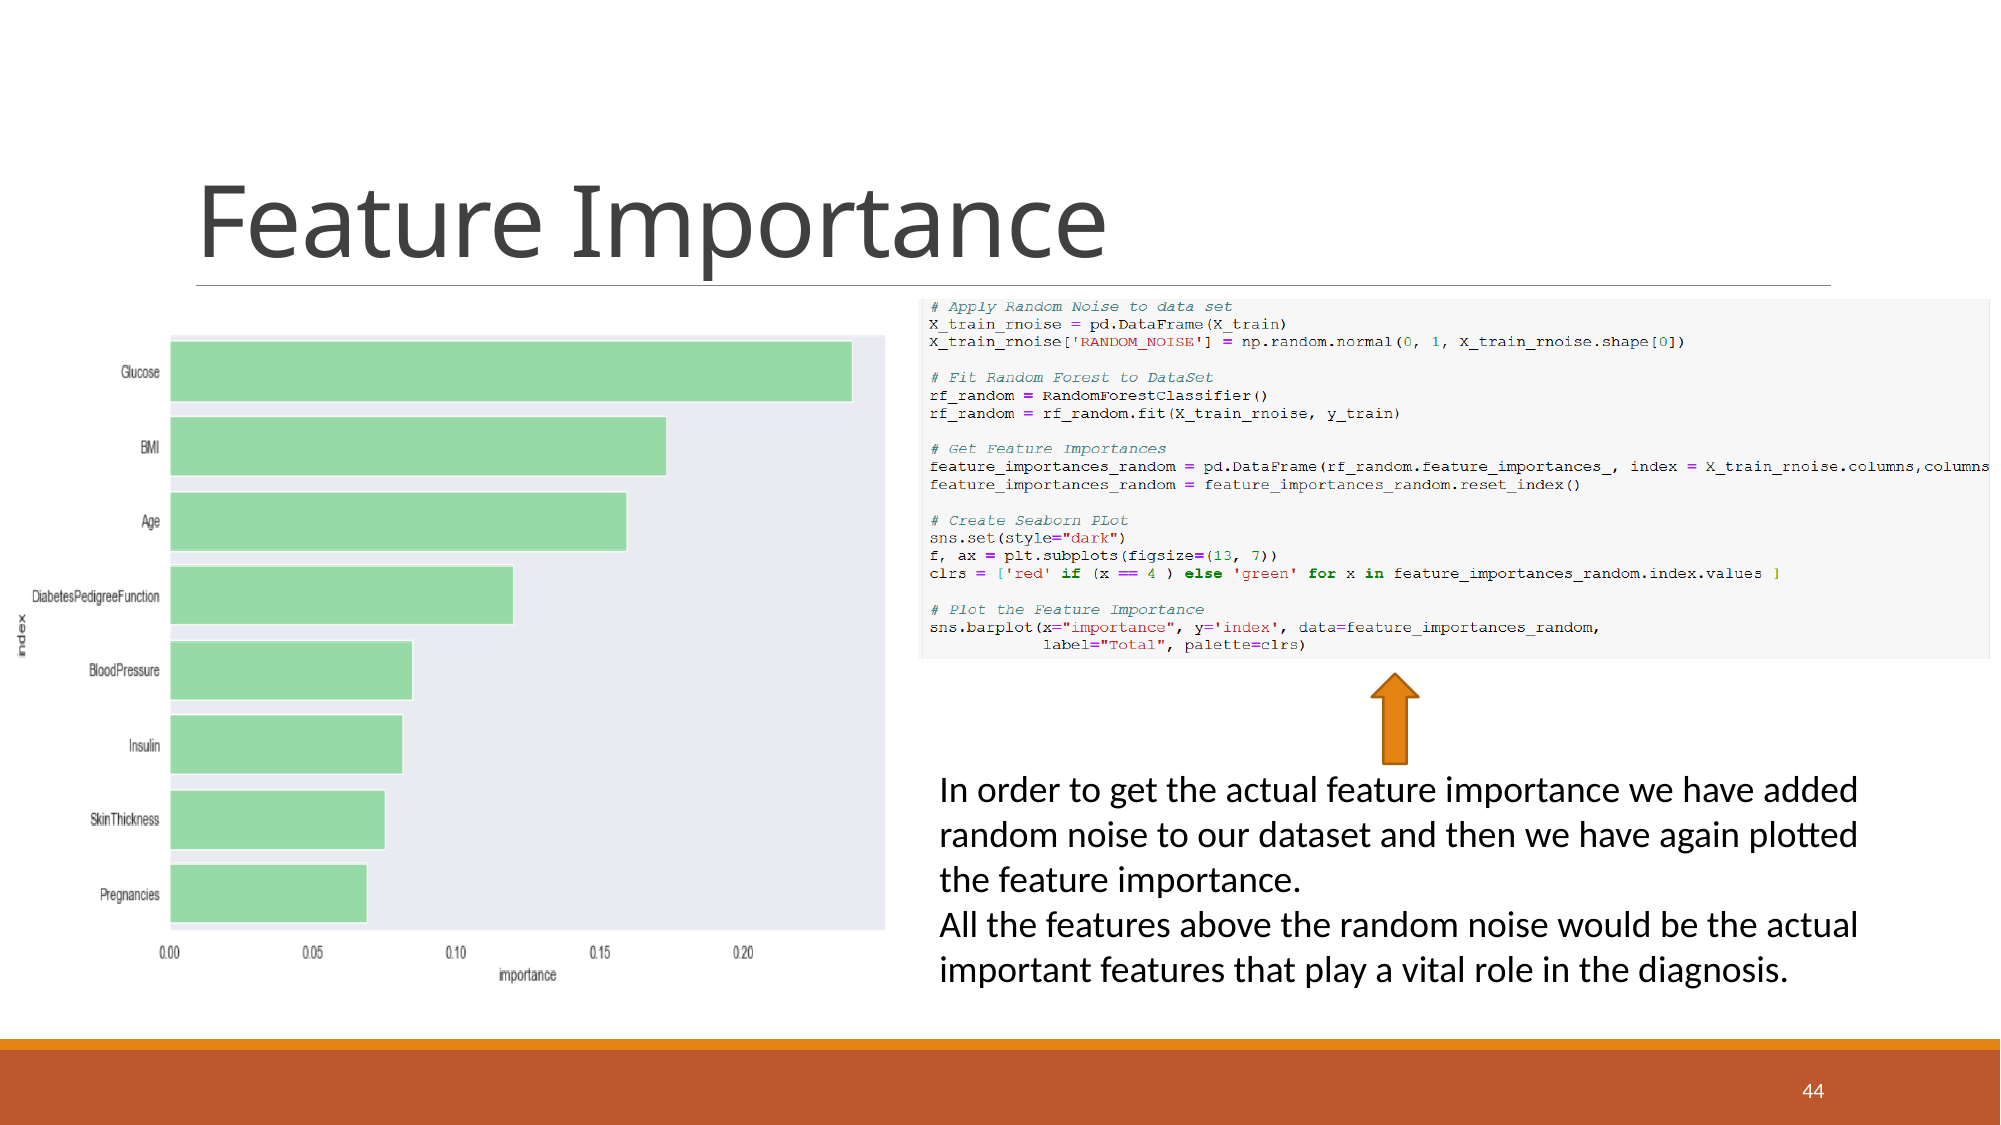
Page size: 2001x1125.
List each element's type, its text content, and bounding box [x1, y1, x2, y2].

text_box In order to get the actual feature importance we have added random noise to our dataset and then we have again plotted the feature importance. All the features above the random noise would be the actual important features that play a vital role in the diagnosis. [924, 757, 1913, 997]
picture [10, 314, 898, 995]
picture [917, 298, 1990, 660]
text_box [1370, 672, 1420, 766]
title Feature Importance [180, 47, 1830, 285]
slide_number 44 [1624, 1059, 1840, 1120]
